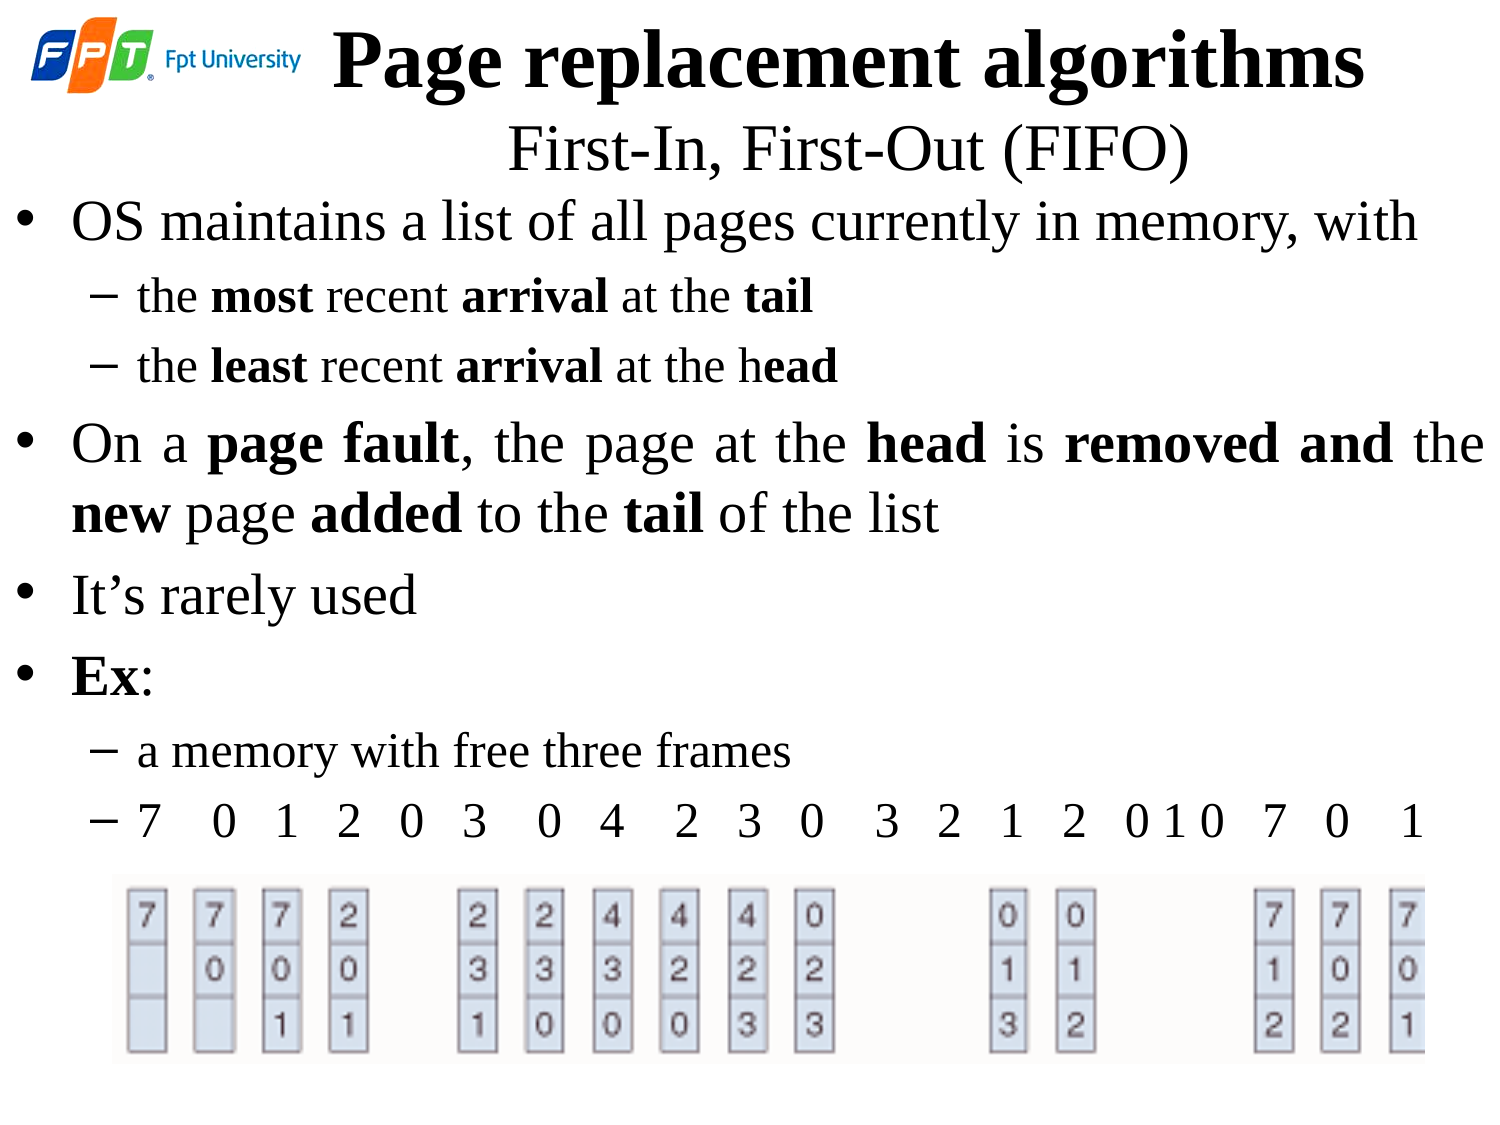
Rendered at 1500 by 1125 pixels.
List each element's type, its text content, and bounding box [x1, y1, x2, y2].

picture [0, 0, 200, 122]
title Page replacement algorithms First-In, First-Out (FIFO) [200, 0, 1500, 174]
picture [112, 874, 1426, 1065]
list OS maintains a list of all pages currently in memory, with the most recent arrival at the tail the least recent arrival at the head On a page fault, the page at the head is removed and the new page added to the tail of the list It’s rarely used Ex: a memory with free three frames 7 0 1 2 0 3 0 4 2 3 0 3 2 1 2 0 1 0 7 0 1 [0, 174, 1500, 1125]
